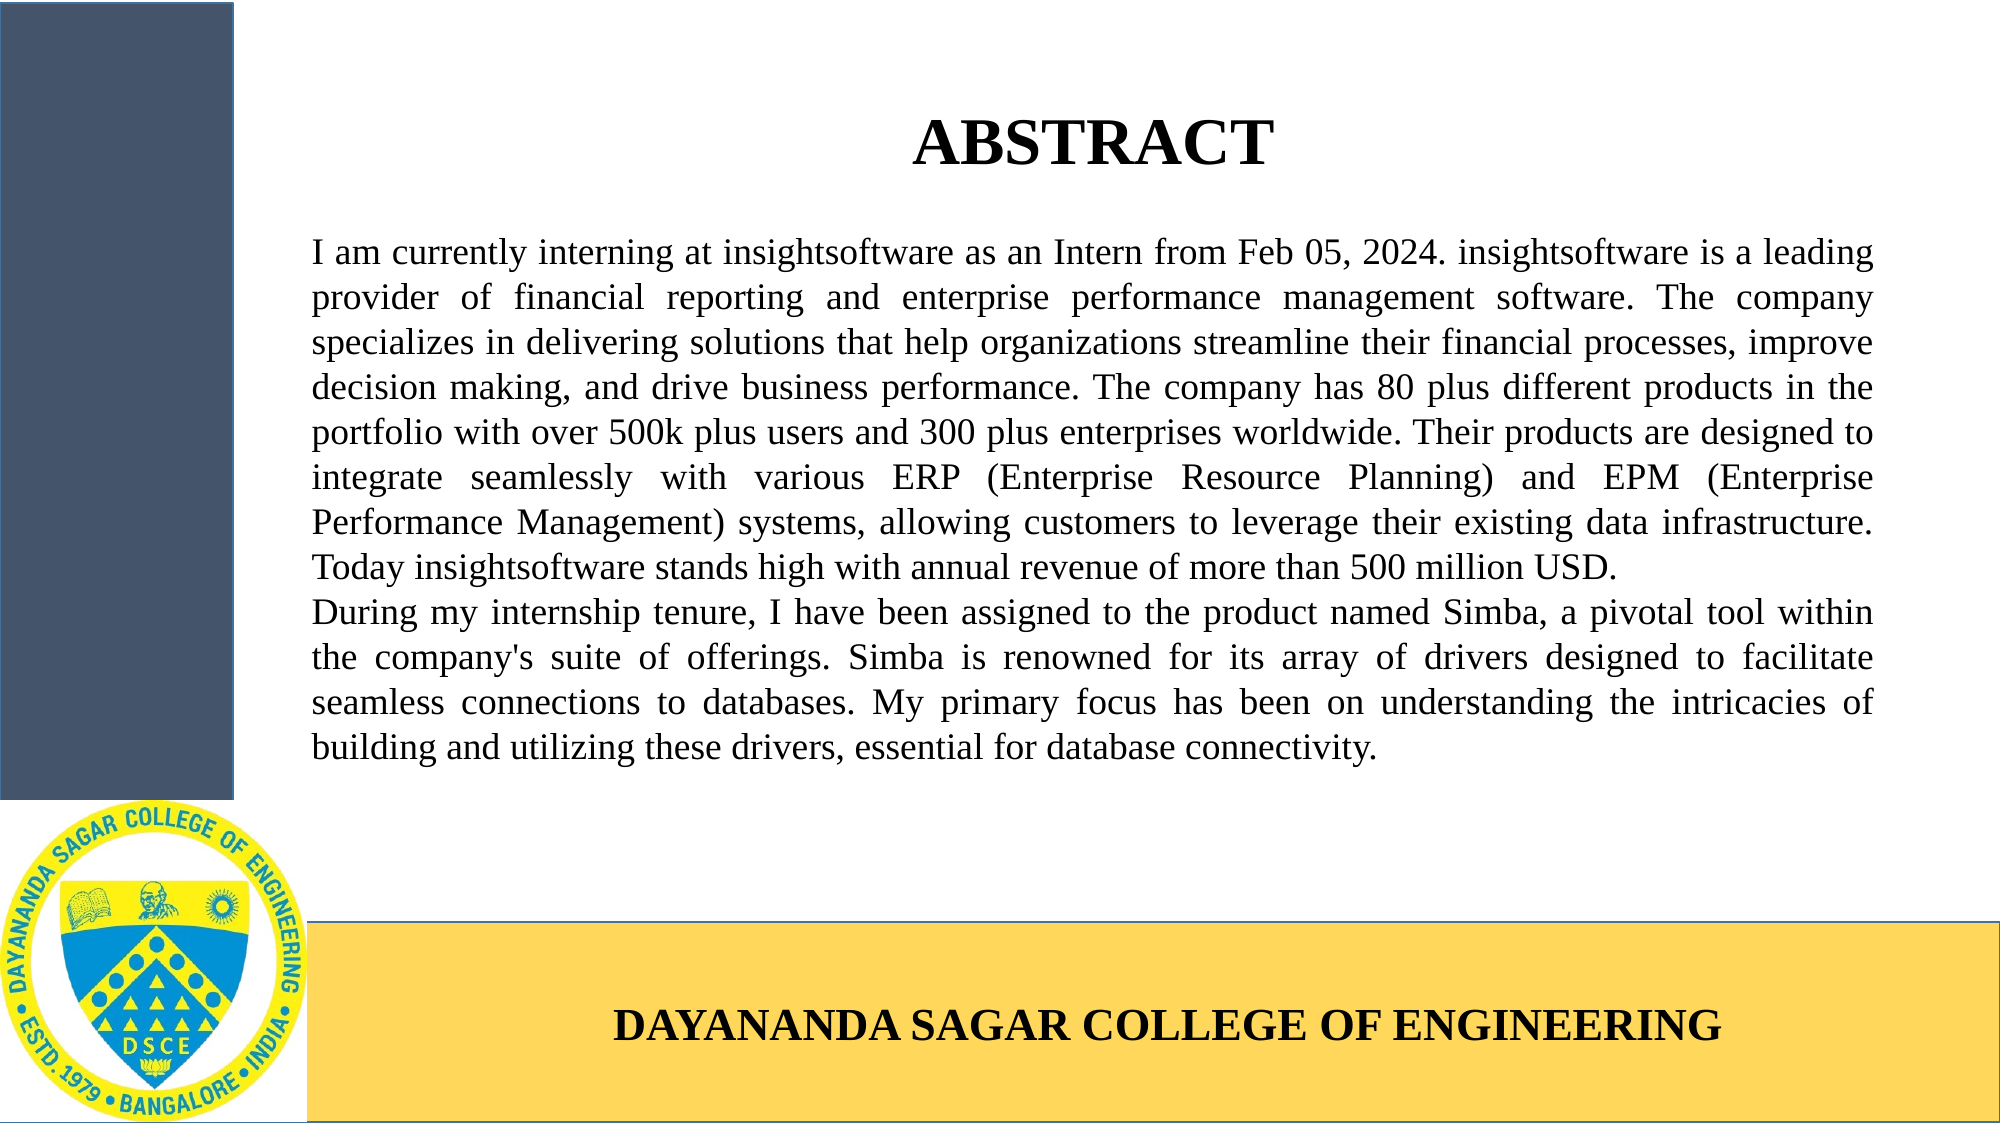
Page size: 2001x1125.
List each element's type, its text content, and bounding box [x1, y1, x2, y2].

text_box ABSTRACT [262, 50, 1925, 185]
text_box I am currently interning at insightsoftware as an Intern from Feb 05, 2024. insightsoftware is a leading provider of financial reporting and enterprise performance management software. The company specializes in delivering solutions that help organizations streamline their financial processes, improve decision making, and drive business performance. The company has 80 plus different products in the portfolio with over 500k plus users and 300 plus enterprises worldwide. Their products are designed to integrate seamlessly with various ERP (Enterprise Resource Planning) and EPM (Enterprise Performance Management) systems, allowing customers to leverage their existing data infrastructure. Today insightsoftware stands high with annual revenue of more than 500 million USD. During my internship tenure, I have been assigned to the product named Simba, a pivotal tool within the company's suite of offerings. Simba is renowned for its array of drivers designed to facilitate seamless connections to databases. My primary focus has been on understanding the intricacies of building and utilizing these drivers, essential for database connectivity. [296, 219, 1891, 820]
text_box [307, 921, 2000, 1123]
text_box [0, 3, 233, 800]
picture [0, 800, 307, 1123]
